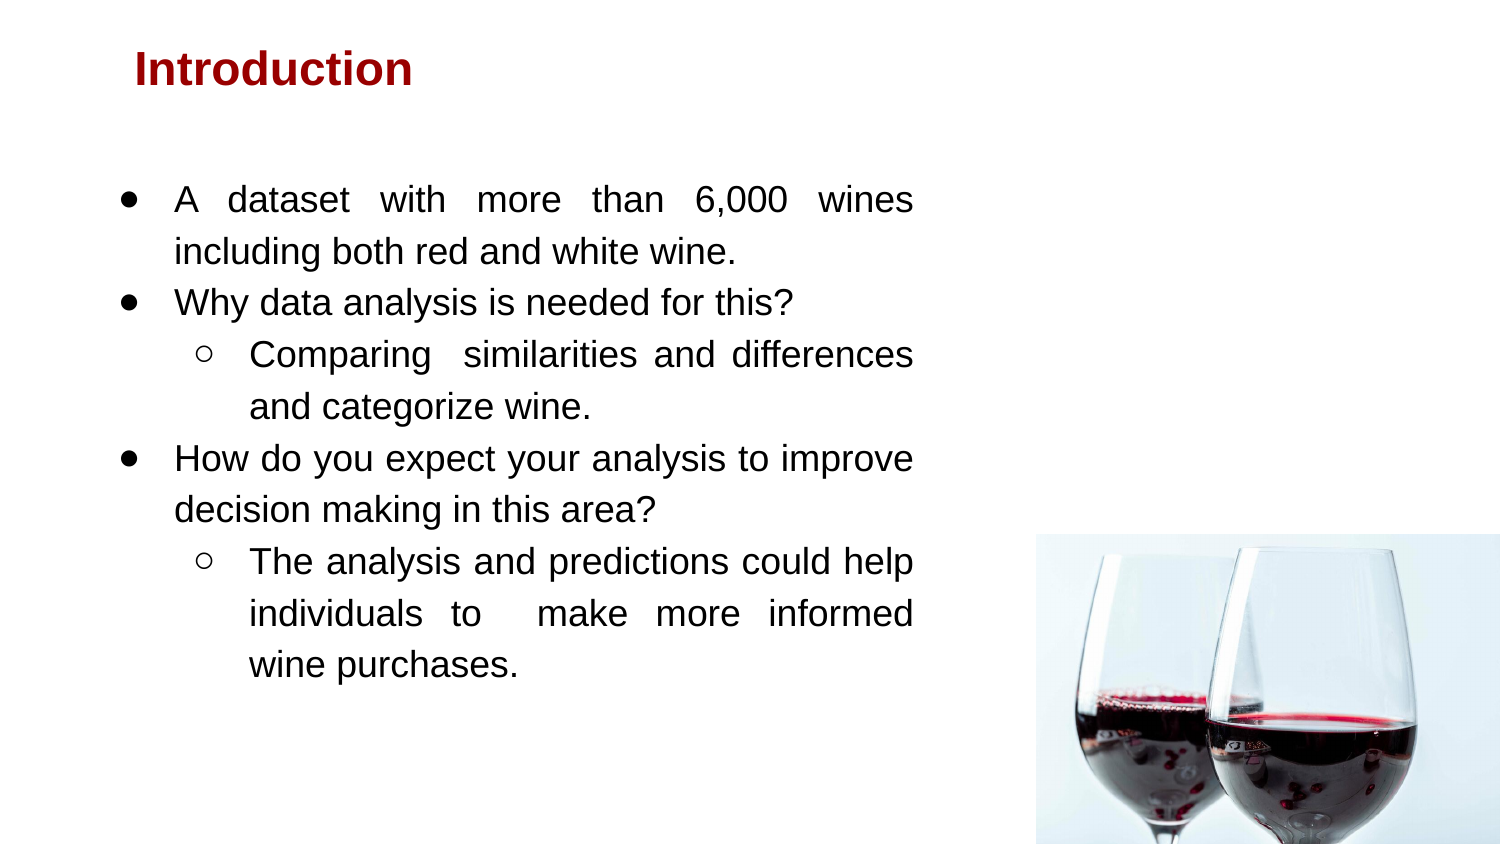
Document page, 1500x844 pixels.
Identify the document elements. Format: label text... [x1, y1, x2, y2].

list A dataset with more than 6,000 wines including both red and white wine. Why data analysis is needed for this? Comparing similarities and differences and categorize wine. How do you expect your analysis to improve decision making in this area? The analysis and predictions could help individuals to make more informed wine purchases. [84, 153, 930, 807]
title Introduction [119, 13, 1381, 154]
picture [1036, 534, 1500, 844]
